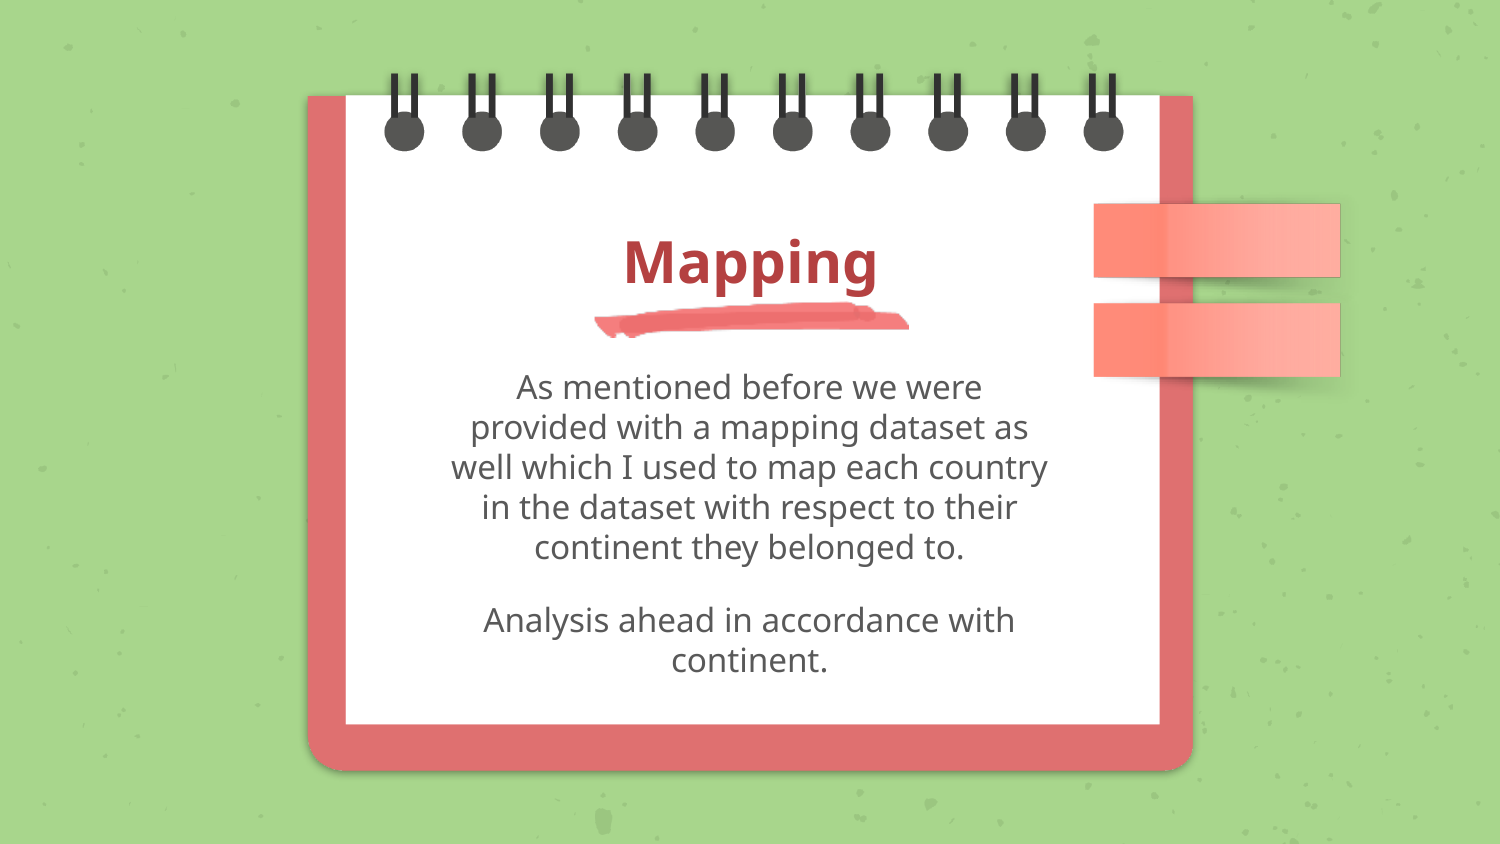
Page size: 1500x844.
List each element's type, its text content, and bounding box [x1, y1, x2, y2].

title Mapping [512, 224, 989, 319]
picture [307, 73, 1382, 771]
list As mentioned before we were provided with a mapping dataset as well which I used to map each country in the dataset with respect to their continent they belonged to. Analysis ahead in accordance with continent. [434, 351, 1066, 720]
